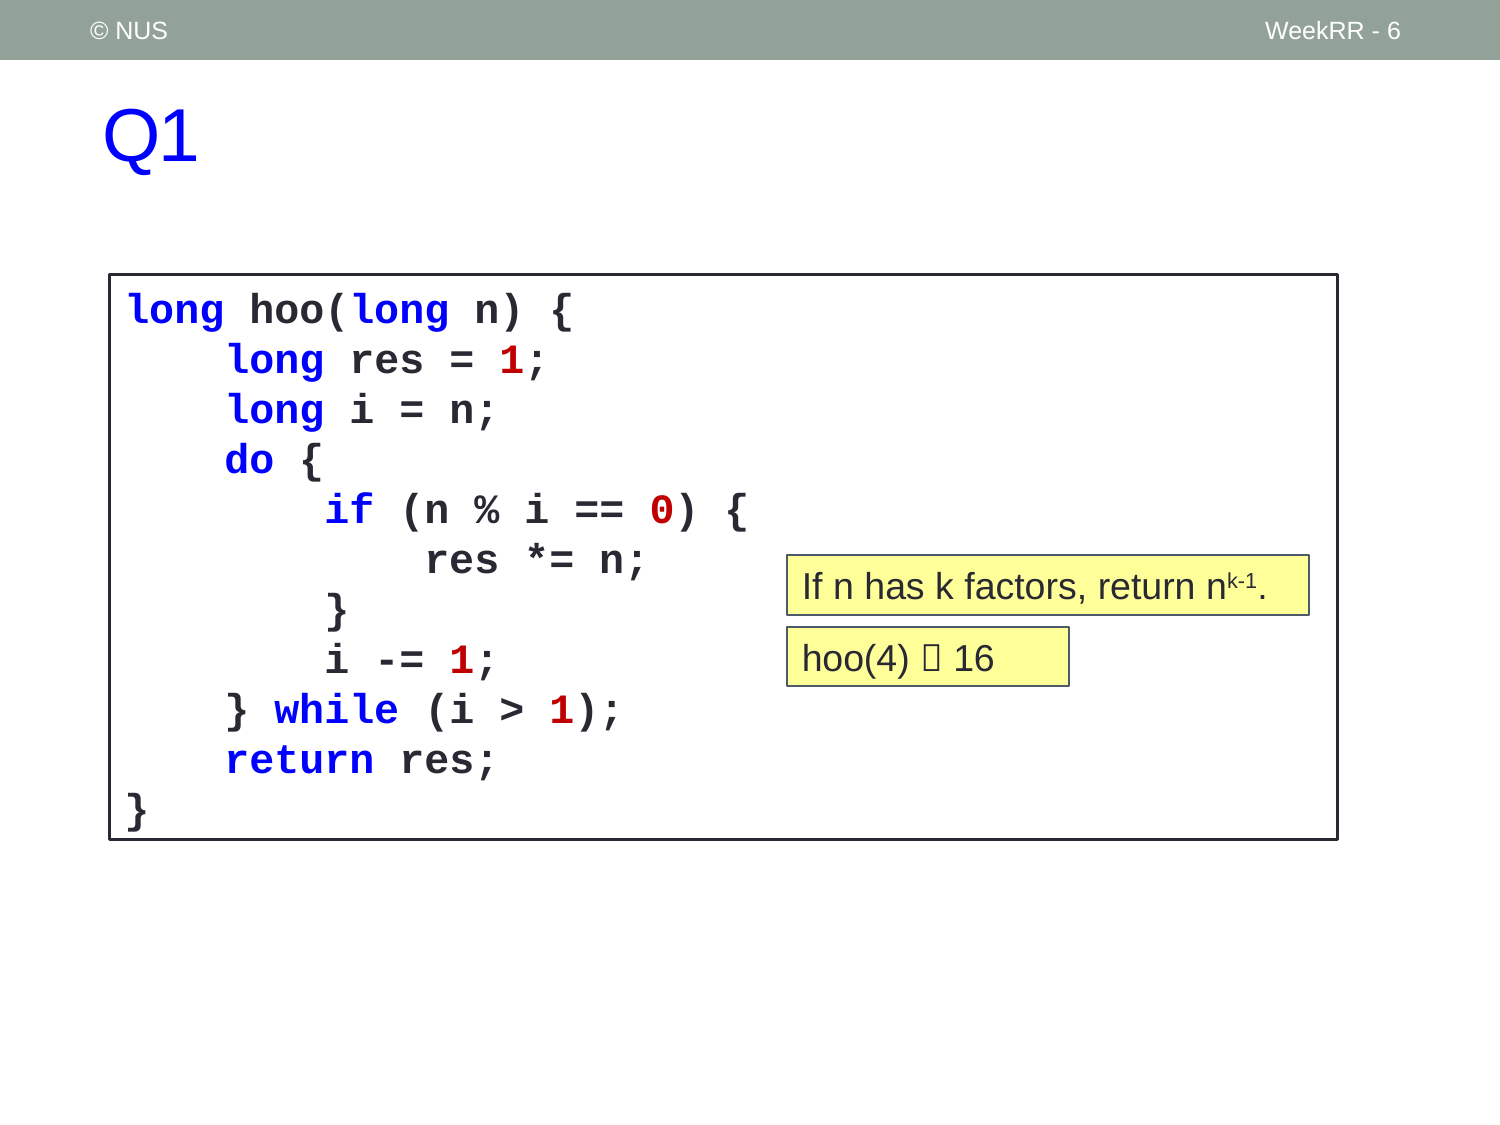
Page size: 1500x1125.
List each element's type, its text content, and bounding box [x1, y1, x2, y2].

text_box long hoo(long n) { long res = 1; long i = n; do { if (n % i == 0) { res *= n; } i -= 1; } while (i > 1); return res; } [107, 272, 1340, 842]
slide_number © NUS [75, 3, 550, 57]
slide_number WeekRR - 6 [1250, 3, 1425, 57]
text_box If n has k factors, return nk-1. [785, 553, 1311, 617]
text_box hoo(4)  16 [785, 624, 1071, 688]
title Q1 [87, 62, 1463, 200]
